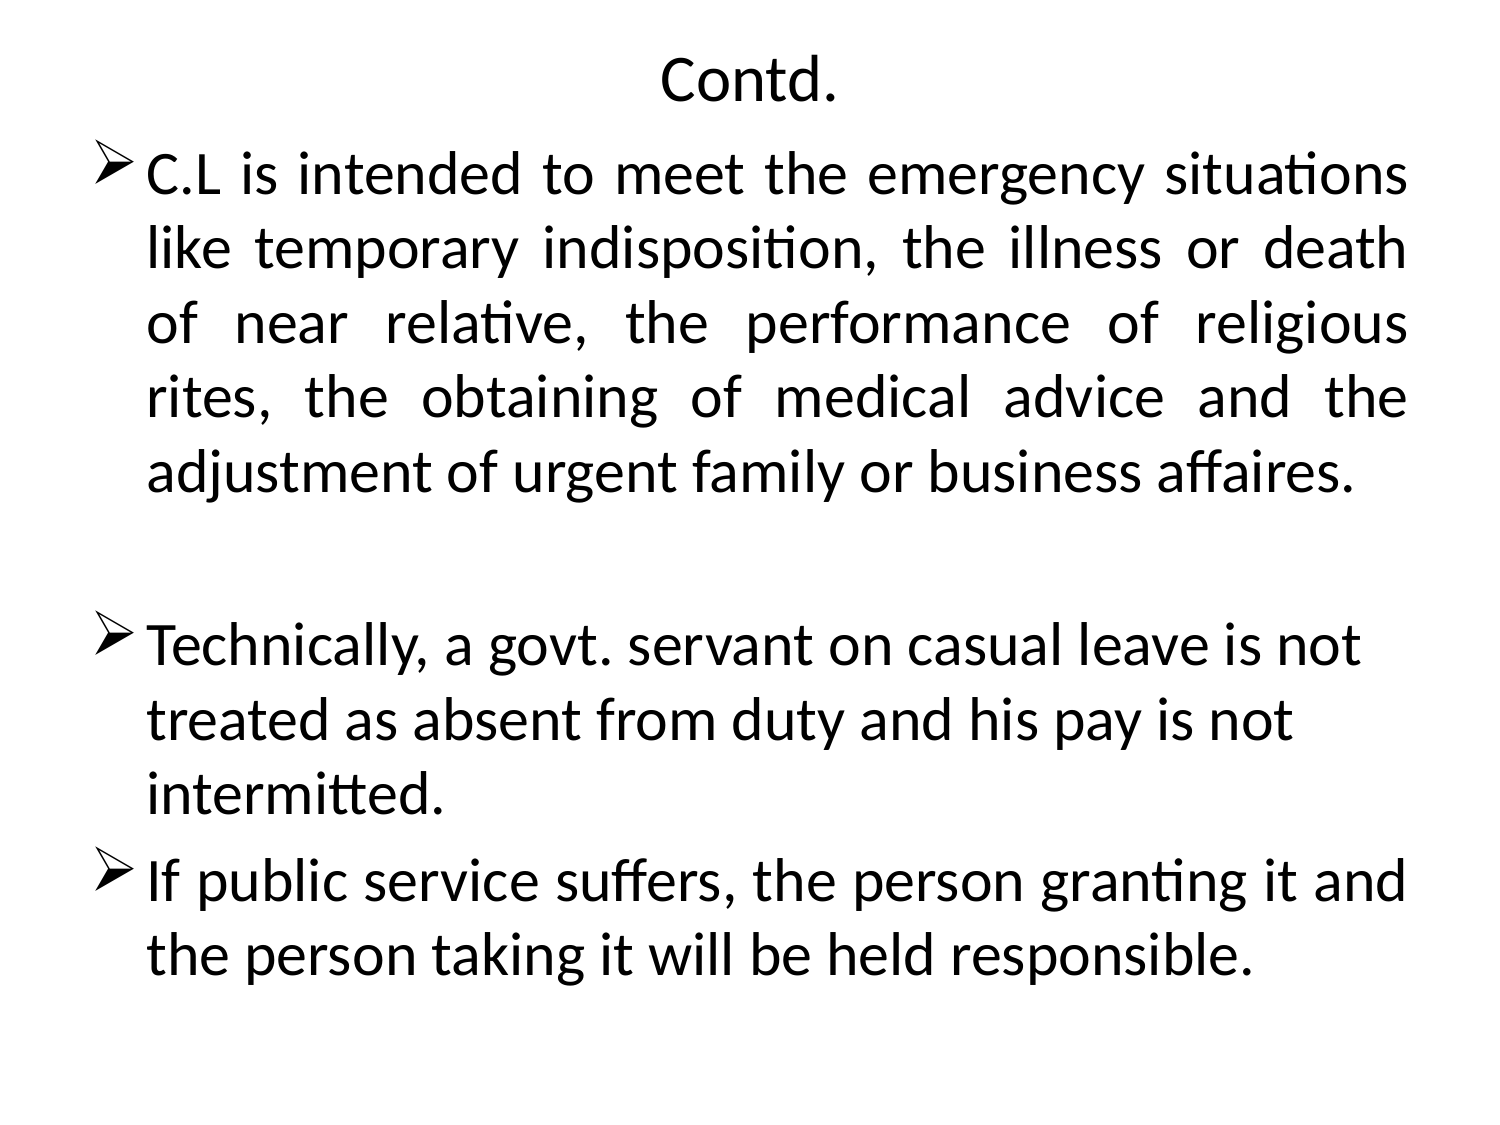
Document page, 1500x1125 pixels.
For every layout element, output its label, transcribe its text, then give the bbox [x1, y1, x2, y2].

title Contd. [75, 24, 1425, 125]
list C.L is intended to meet the emergency situations like temporary indisposition, the illness or death of near relative, the performance of religious rites, the obtaining of medical advice and the adjustment of urgent family or business affaires. Technically, a govt. servant on casual leave is not treated as absent from duty and his pay is not intermitted. If public service suffers, the person granting it and the person taking it will be held responsible. [75, 125, 1425, 1005]
